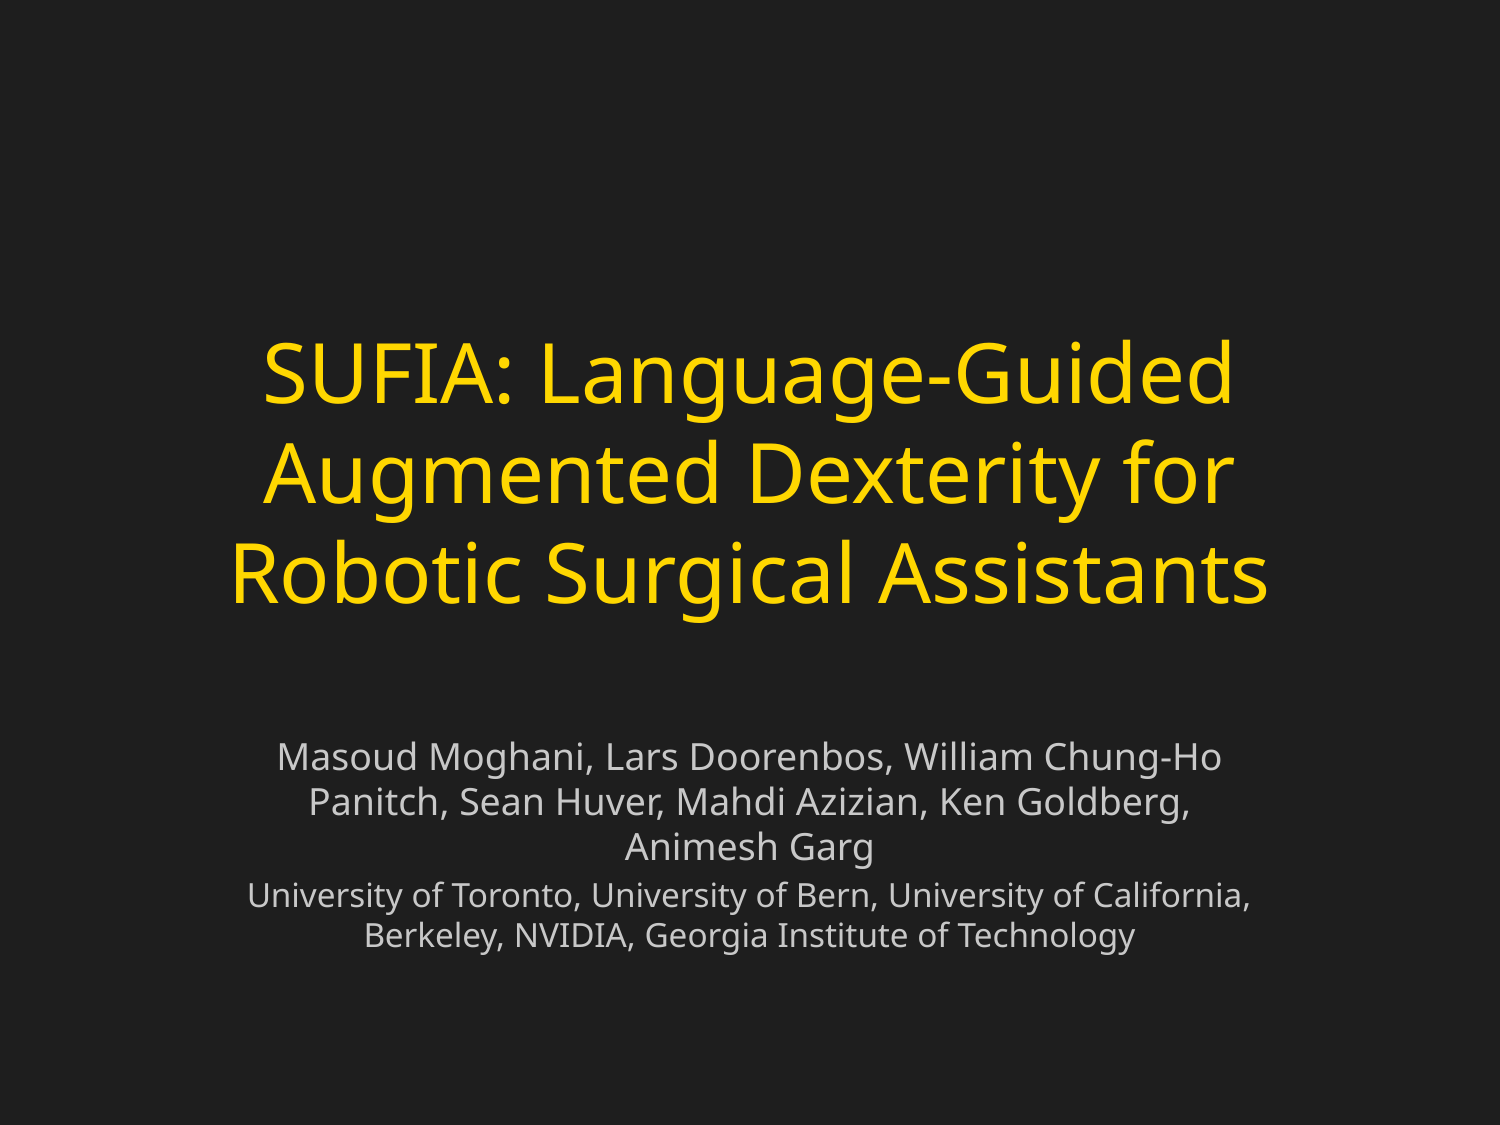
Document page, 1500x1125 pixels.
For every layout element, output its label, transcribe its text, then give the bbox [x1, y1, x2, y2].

subtitle Masoud Moghani, Lars Doorenbos, William Chung-Ho Panitch, Sean Huver, Mahdi Azizian, Ken Goldberg, Animesh Garg University of Toronto, University of Bern, University of California, Berkeley, NVIDIA, Georgia Institute of Technology [225, 637, 1275, 1125]
title SUFIA: Language-Guided Augmented Dexterity for Robotic Surgical Assistants [112, 349, 1388, 591]
